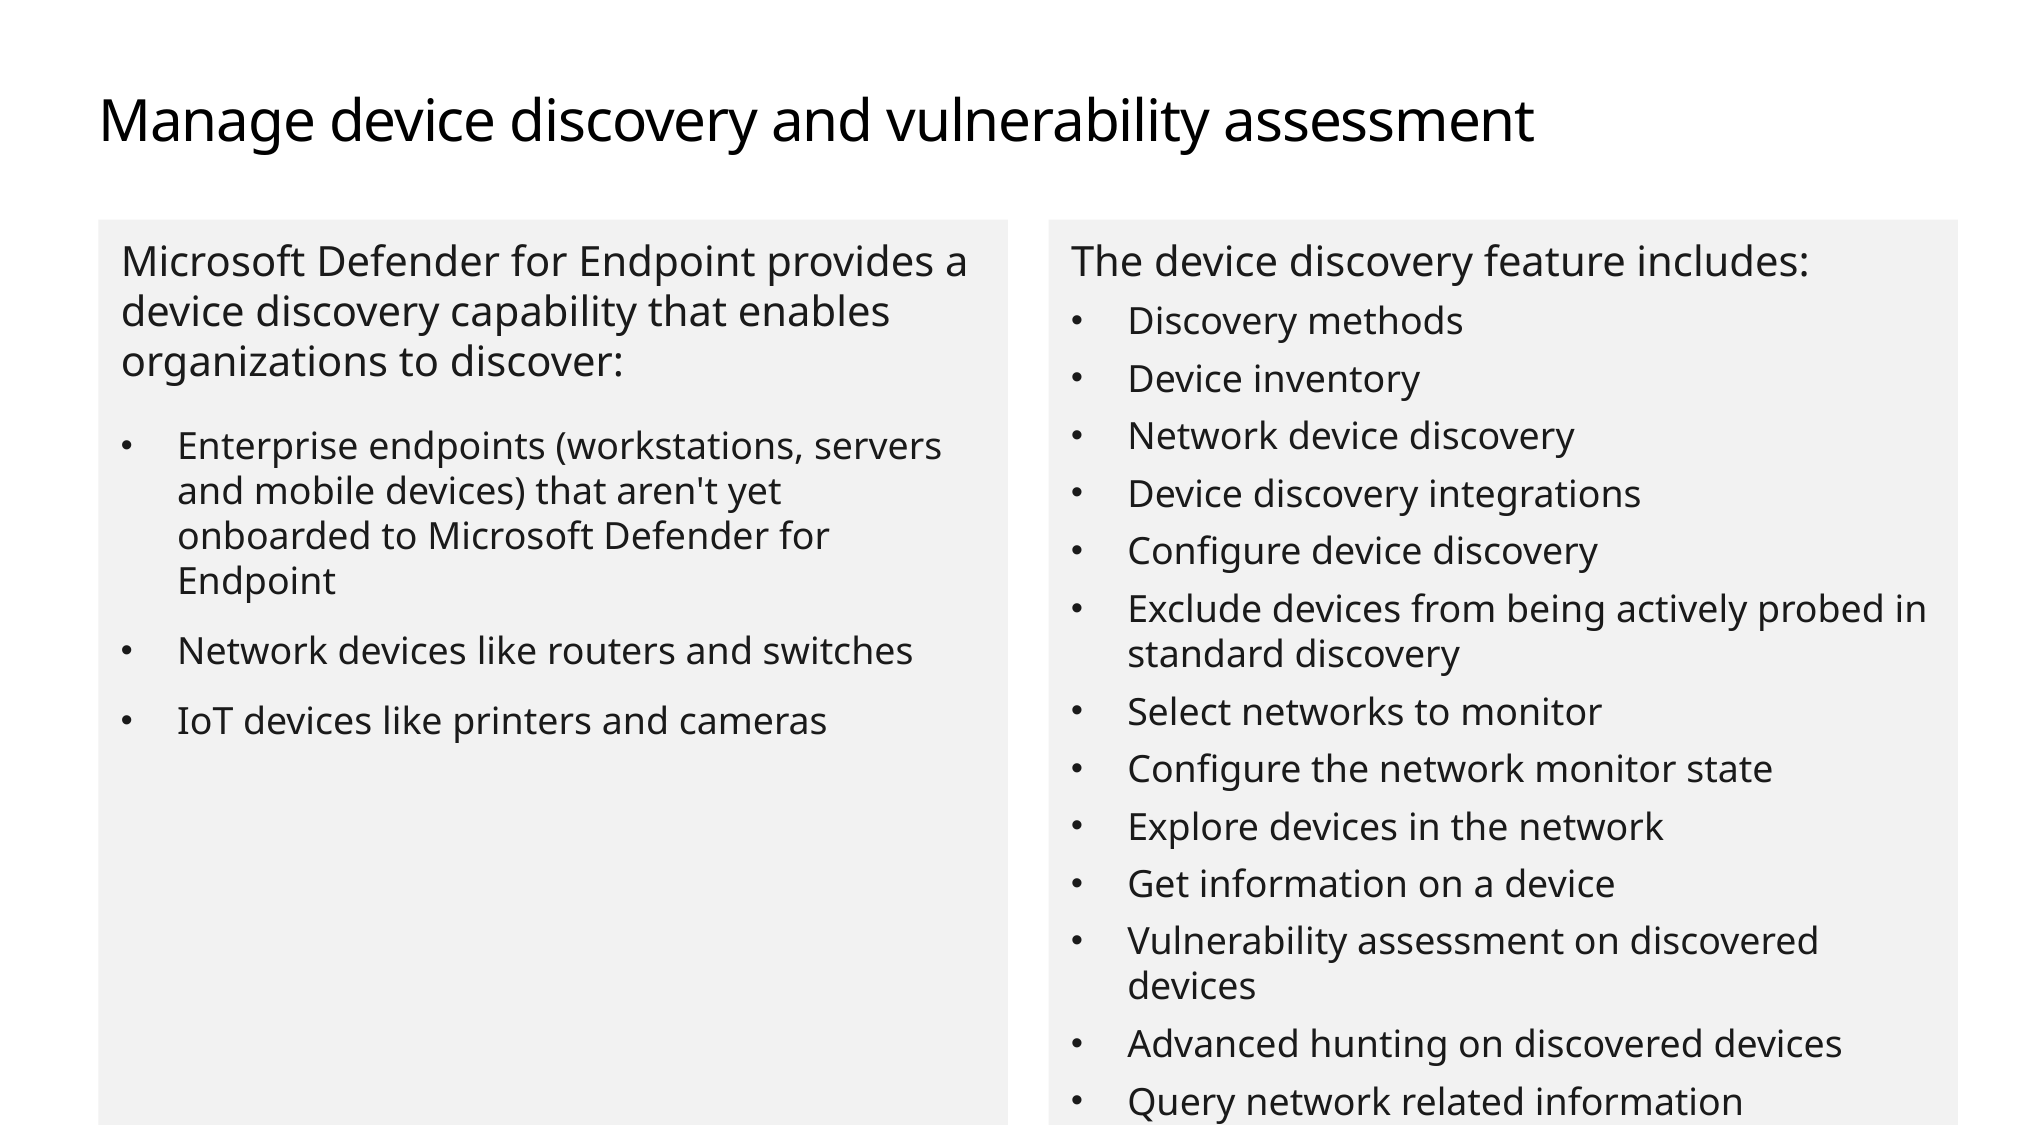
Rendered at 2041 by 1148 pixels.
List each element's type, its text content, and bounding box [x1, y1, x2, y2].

text_box Microsoft Defender for Endpoint provides a device discovery capability that enables organizations to discover: Enterprise endpoints (workstations, servers and mobile devices) that aren't yet onboarded to Microsoft Defender for Endpoint Network devices like routers and switches IoT devices like printers and cameras [98, 219, 1008, 1125]
text_box The device discovery feature includes: Discovery methods Device inventory Network device discovery Device discovery integrations Configure device discovery Exclude devices from being actively probed in standard discovery Select networks to monitor Configure the network monitor state Explore devices in the network Get information on a device Vulnerability assessment on discovered devices Advanced hunting on discovered devices Query network related information [1048, 219, 1958, 1125]
title Manage device discovery and vulnerability assessment [98, 83, 1943, 156]
